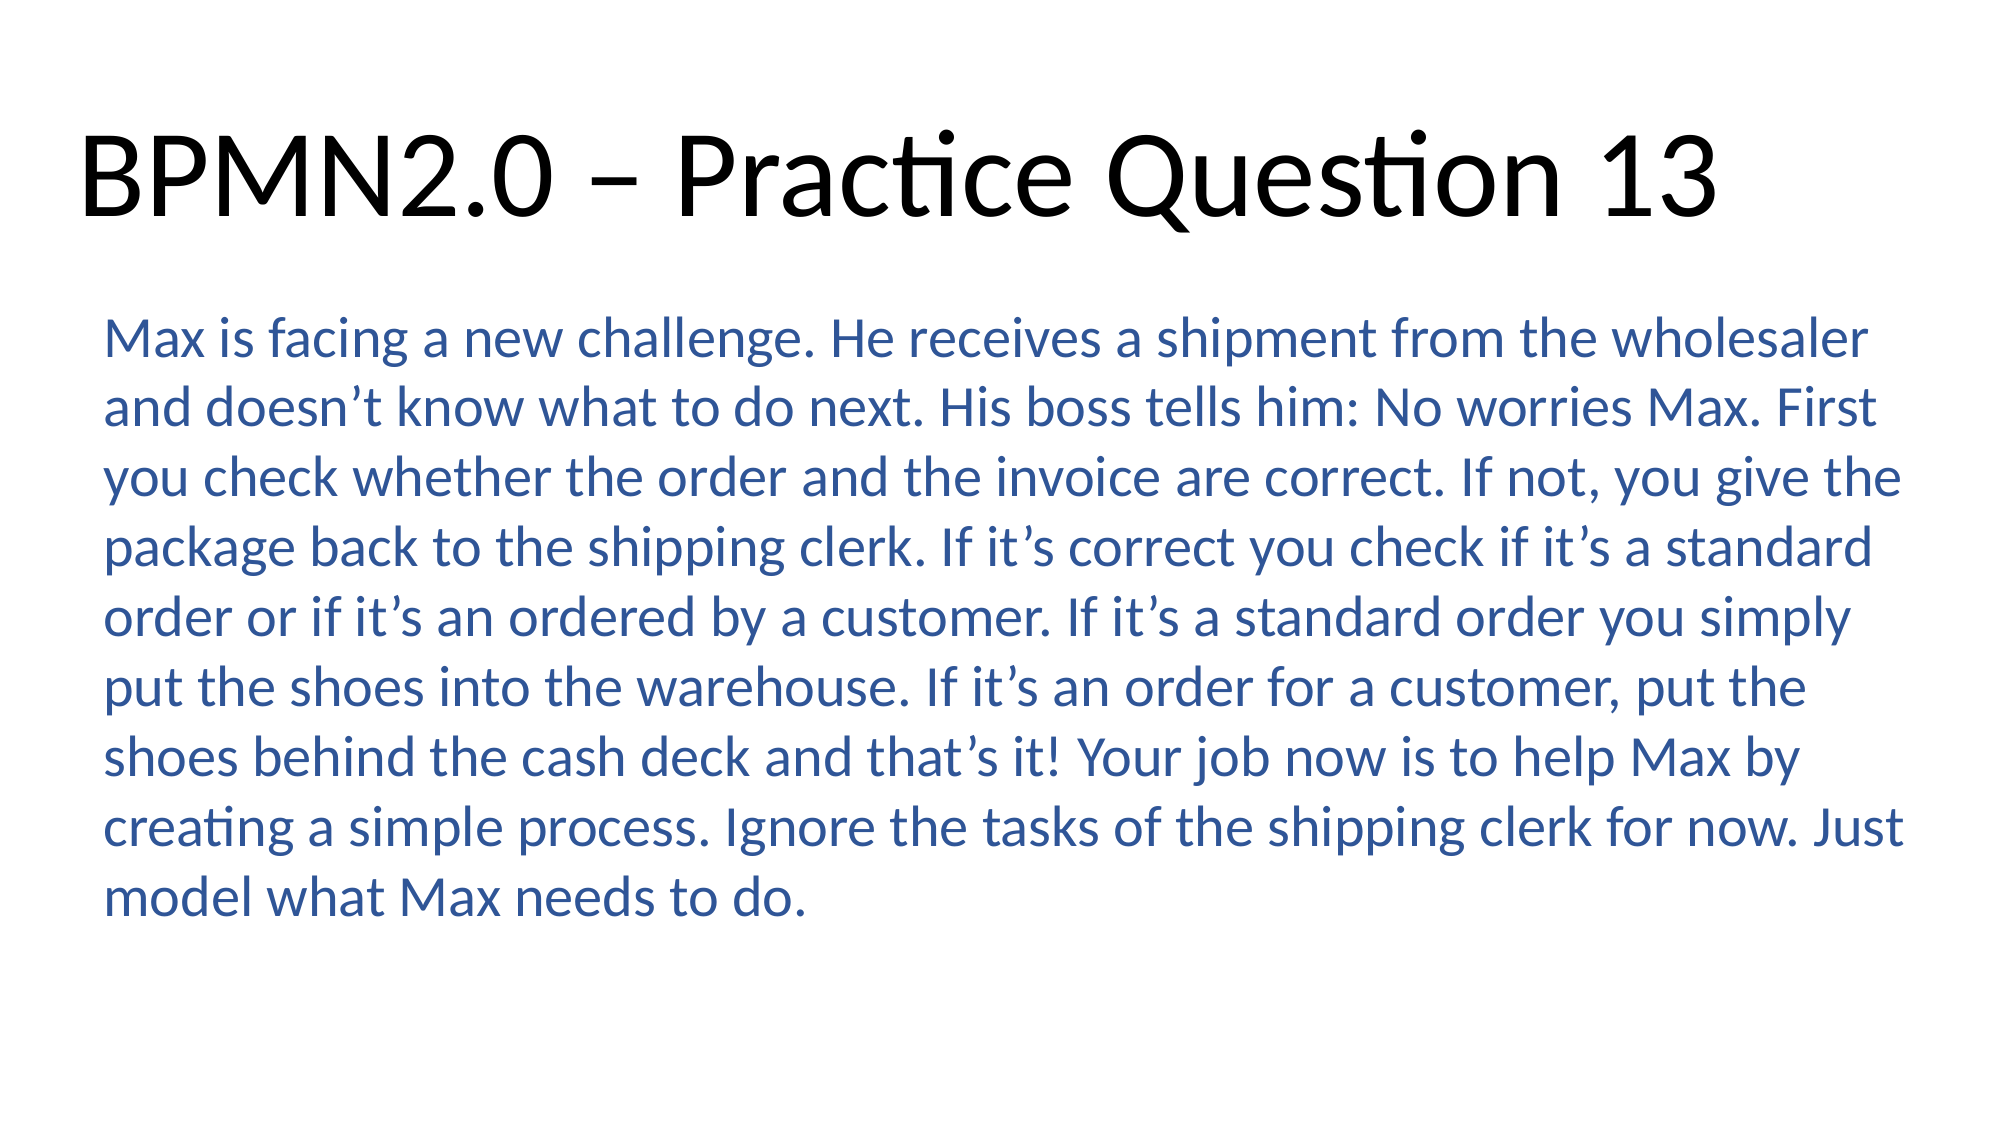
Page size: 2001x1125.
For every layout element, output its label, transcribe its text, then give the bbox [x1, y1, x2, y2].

text_box BPMN2.0 – Practice Question 13 [62, 84, 1934, 250]
text_box Max is facing a new challenge. He receives a shipment from the wholesaler and doesn’t know what to do next. His boss tells him: No worries Max. First you check whether the order and the invoice are correct. If not, you give the package back to the shipping clerk. If it’s correct you check if it’s a standard order or if it’s an ordered by a customer. If it’s a standard order you simply put the shoes into the warehouse. If it’s an order for a customer, put the shoes behind the cash deck and that’s it! Your job now is to help Max by creating a simple process. Ignore the tasks of the shipping clerk for now. Just model what Max needs to do. [88, 291, 1947, 936]
